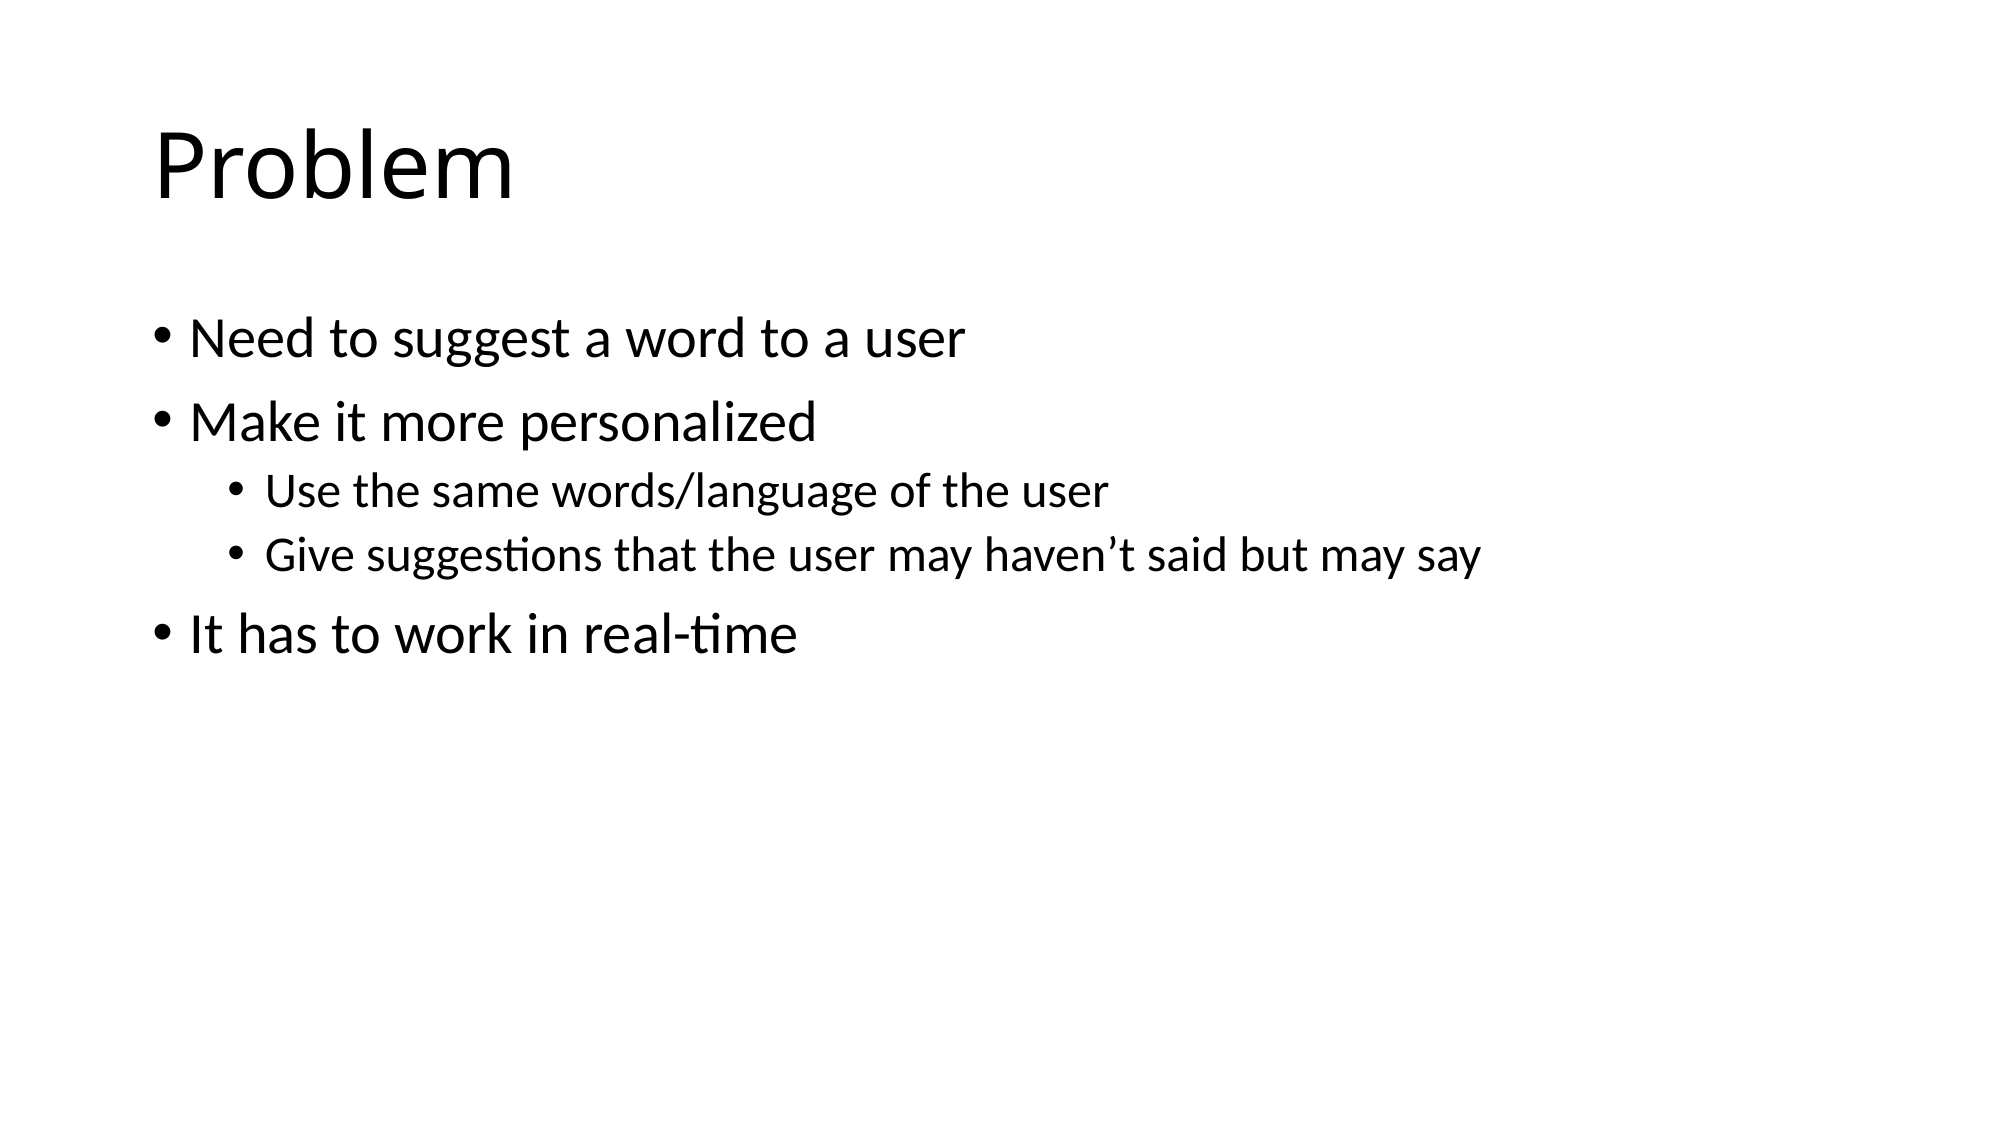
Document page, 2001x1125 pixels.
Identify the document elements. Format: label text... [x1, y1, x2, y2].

list Need to suggest a word to a user Make it more personalized Use the same words/language of the user Give suggestions that the user may haven’t said but may say It has to work in real-time [137, 299, 1863, 1014]
title Problem [137, 59, 1863, 278]
